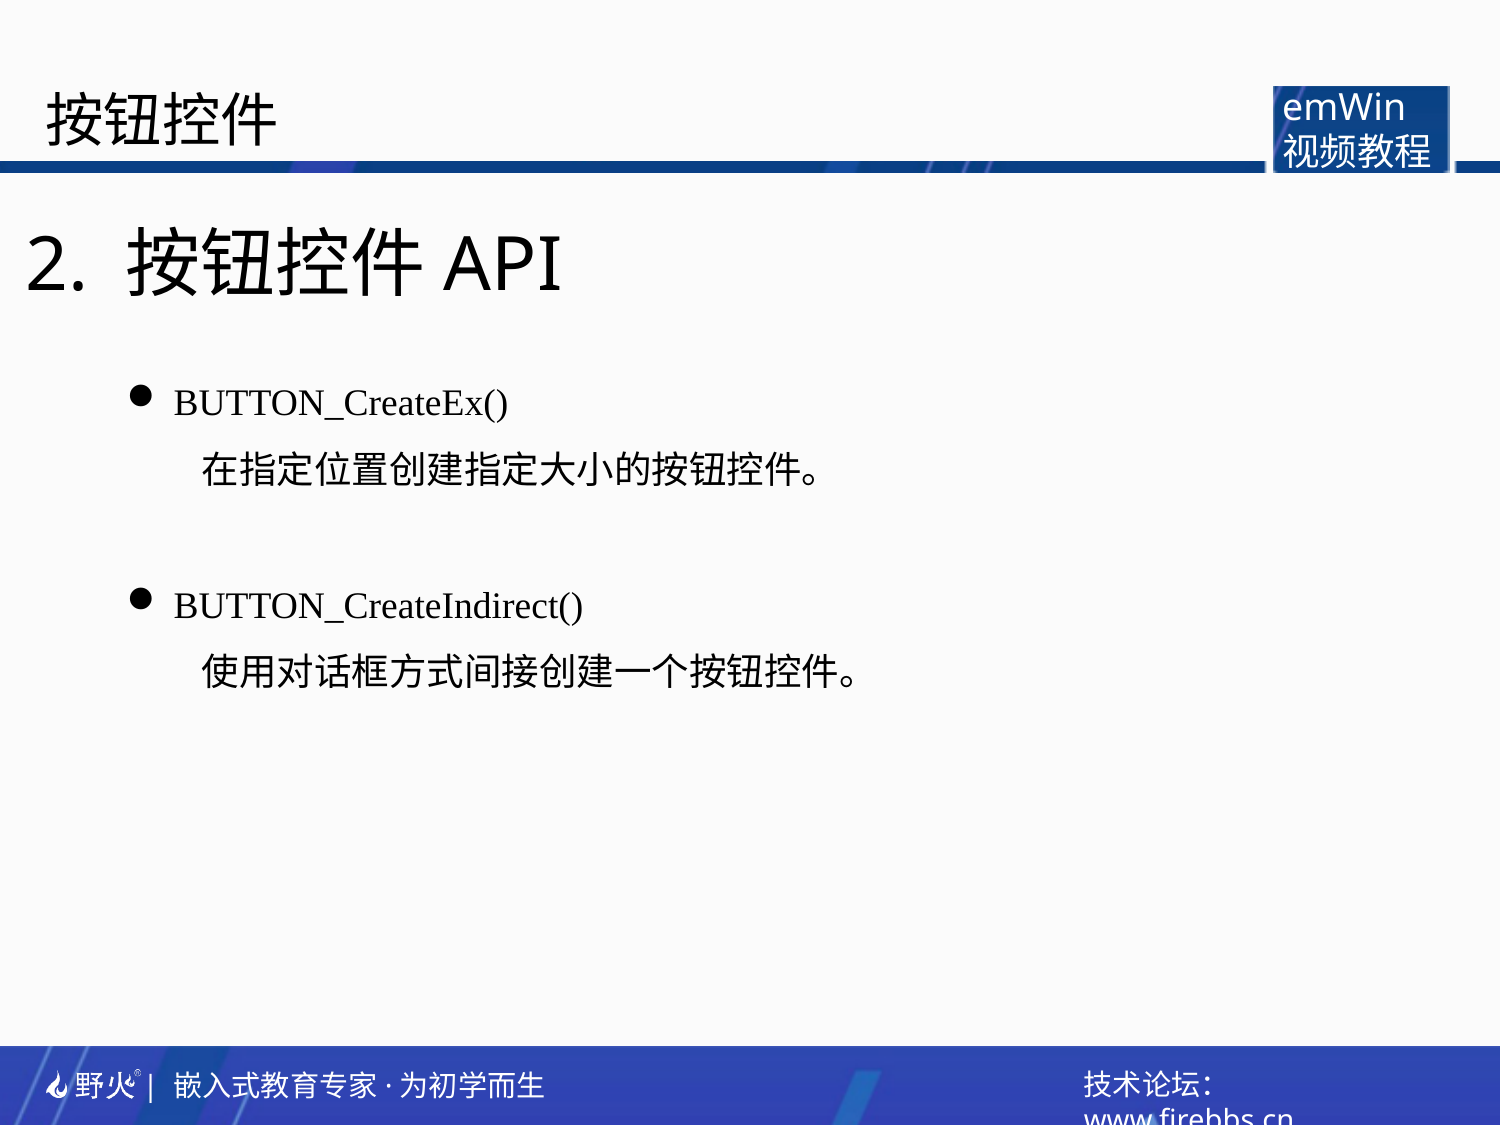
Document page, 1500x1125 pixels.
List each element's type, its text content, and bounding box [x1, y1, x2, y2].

picture [1138, 1117, 1143, 1125]
picture [1103, 1115, 1109, 1125]
picture [1192, 1116, 1200, 1121]
text_box 按钮控件 [31, 75, 294, 161]
picture [1092, 1117, 1097, 1125]
picture [1115, 1117, 1120, 1125]
picture [1126, 1115, 1132, 1125]
picture [1281, 1116, 1289, 1125]
picture [0, 1046, 1500, 1125]
text_box 2. 按钮控件API [10, 207, 578, 313]
picture [1209, 1116, 1218, 1125]
picture [0, 161, 1267, 173]
text_box BUTTON_CreateEx() 在指定位置创建指定大小的按钮控件。 BUTTON_CreateIndirect() 使用对话框方式间接创建一个按钮控件。 [112, 348, 1294, 701]
picture [1460, 161, 1500, 173]
text_box emWin 视频教程 [1267, 75, 1460, 181]
picture [1227, 1116, 1236, 1125]
